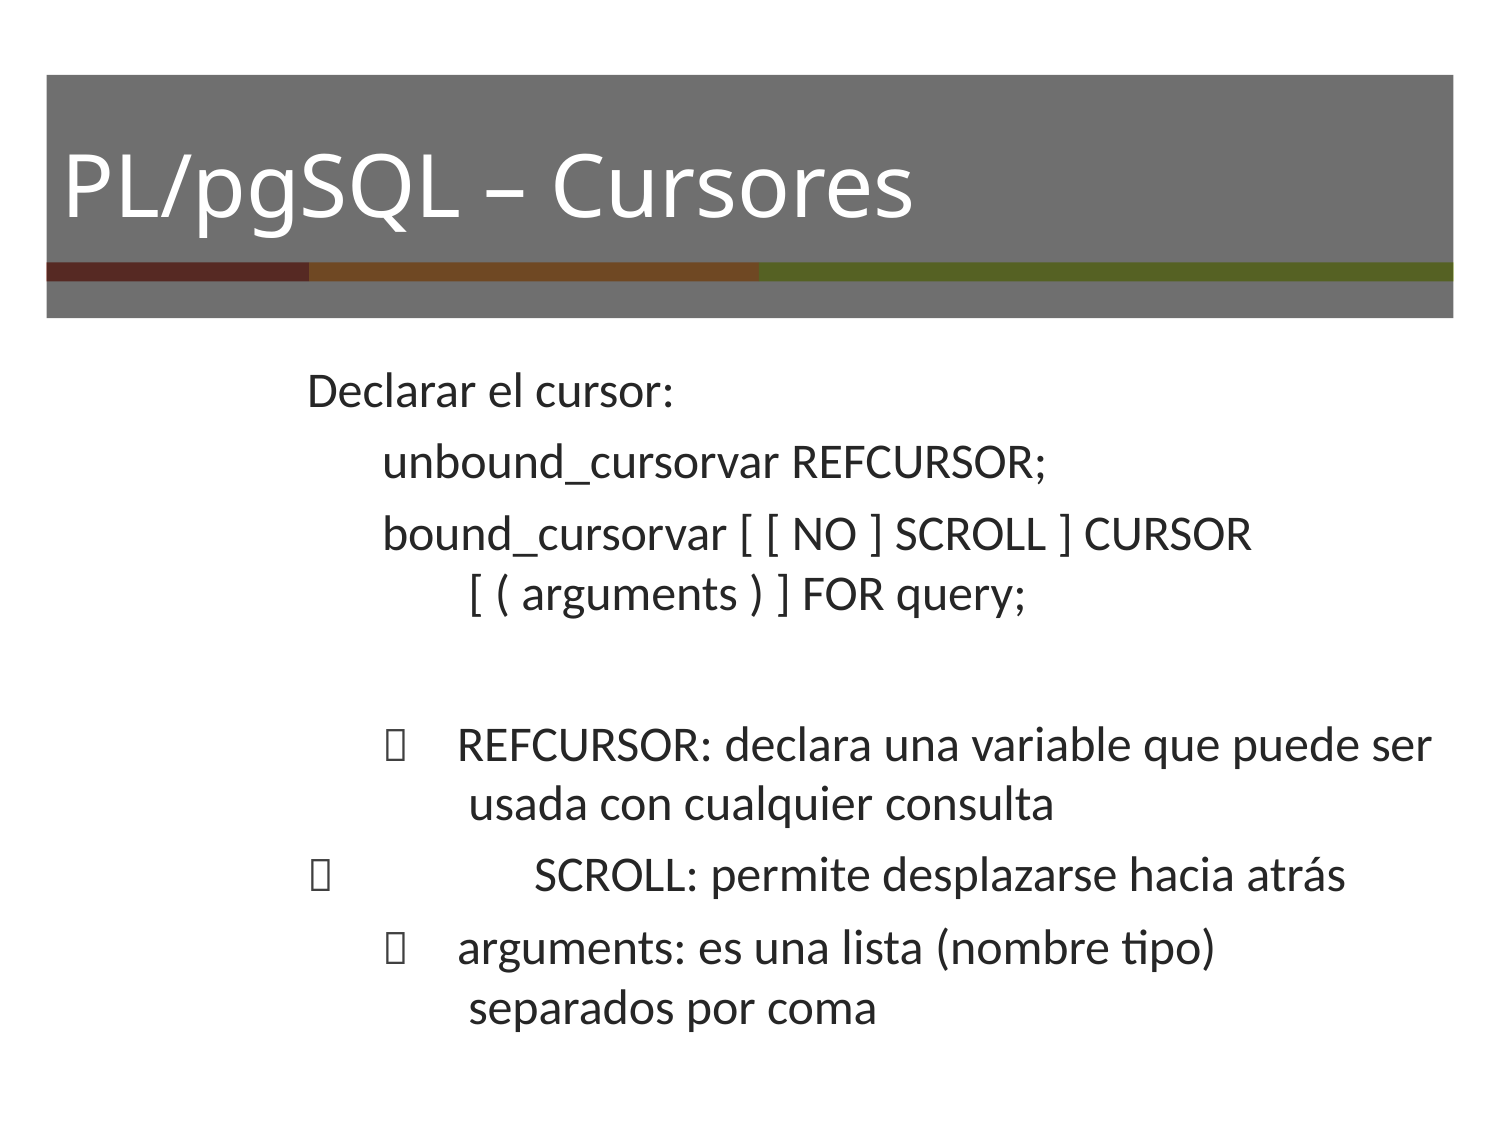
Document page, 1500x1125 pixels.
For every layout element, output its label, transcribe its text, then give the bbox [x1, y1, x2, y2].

text_box Declarar el cursor: unbound_cursorvar REFCURSOR; bound_cursorvar [ [ NO ] SCROLL ] CURSOR [ ( arguments ) ] FOR query;  REFCURSOR: declara una variable que puede ser usada con cualquier consulta  SCROLL: permite desplazarse hacia atrás  arguments: es una lista (nombre tipo) separados por coma [305, 344, 1440, 1034]
title PL/pgSQL – Cursores [46, 74, 1454, 319]
